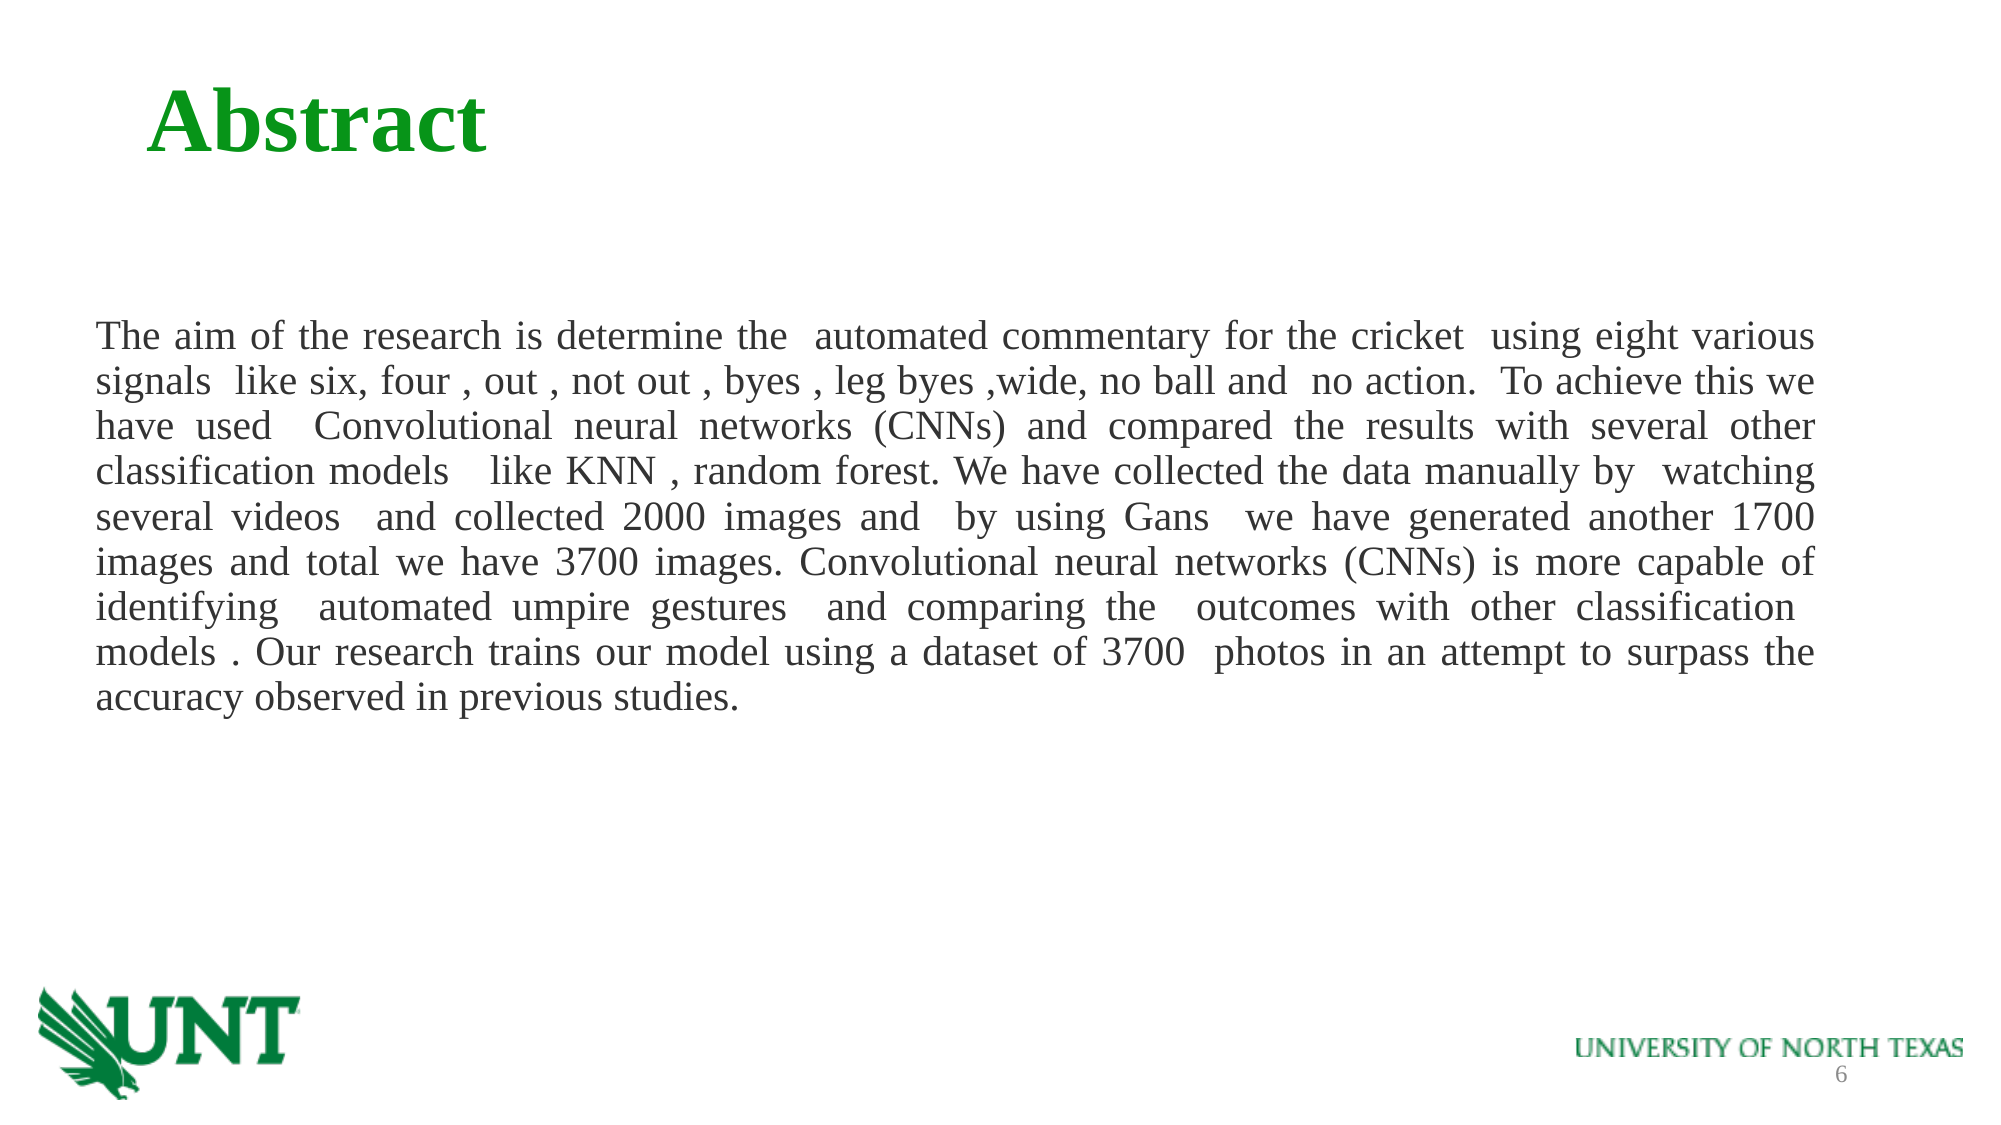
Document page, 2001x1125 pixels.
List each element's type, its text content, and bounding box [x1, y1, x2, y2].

slide_number 6 [1412, 1042, 1863, 1103]
picture [37, 986, 301, 1100]
list The aim of the research is determine the automated commentary for the cricket using eight various signals like six, four , out , not out , byes , leg byes ,wide, no ball and no action. To achieve this we have used Convolutional neural networks (CNNs) and compared the results with several other classification models like KNN , random forest. We have collected the data manually by watching several videos and collected 2000 images and by using Gans we have generated another 1700 images and total we have 3700 images. Convolutional neural networks (CNNs) is more capable of identifying automated umpire gestures and comparing the outcomes with other classification models . Our research trains our model using a dataset of 3700 photos in an attempt to surpass the accuracy observed in previous studies. [80, 306, 1833, 764]
picture [1575, 1038, 1963, 1057]
title Abstract [131, 59, 1884, 184]
